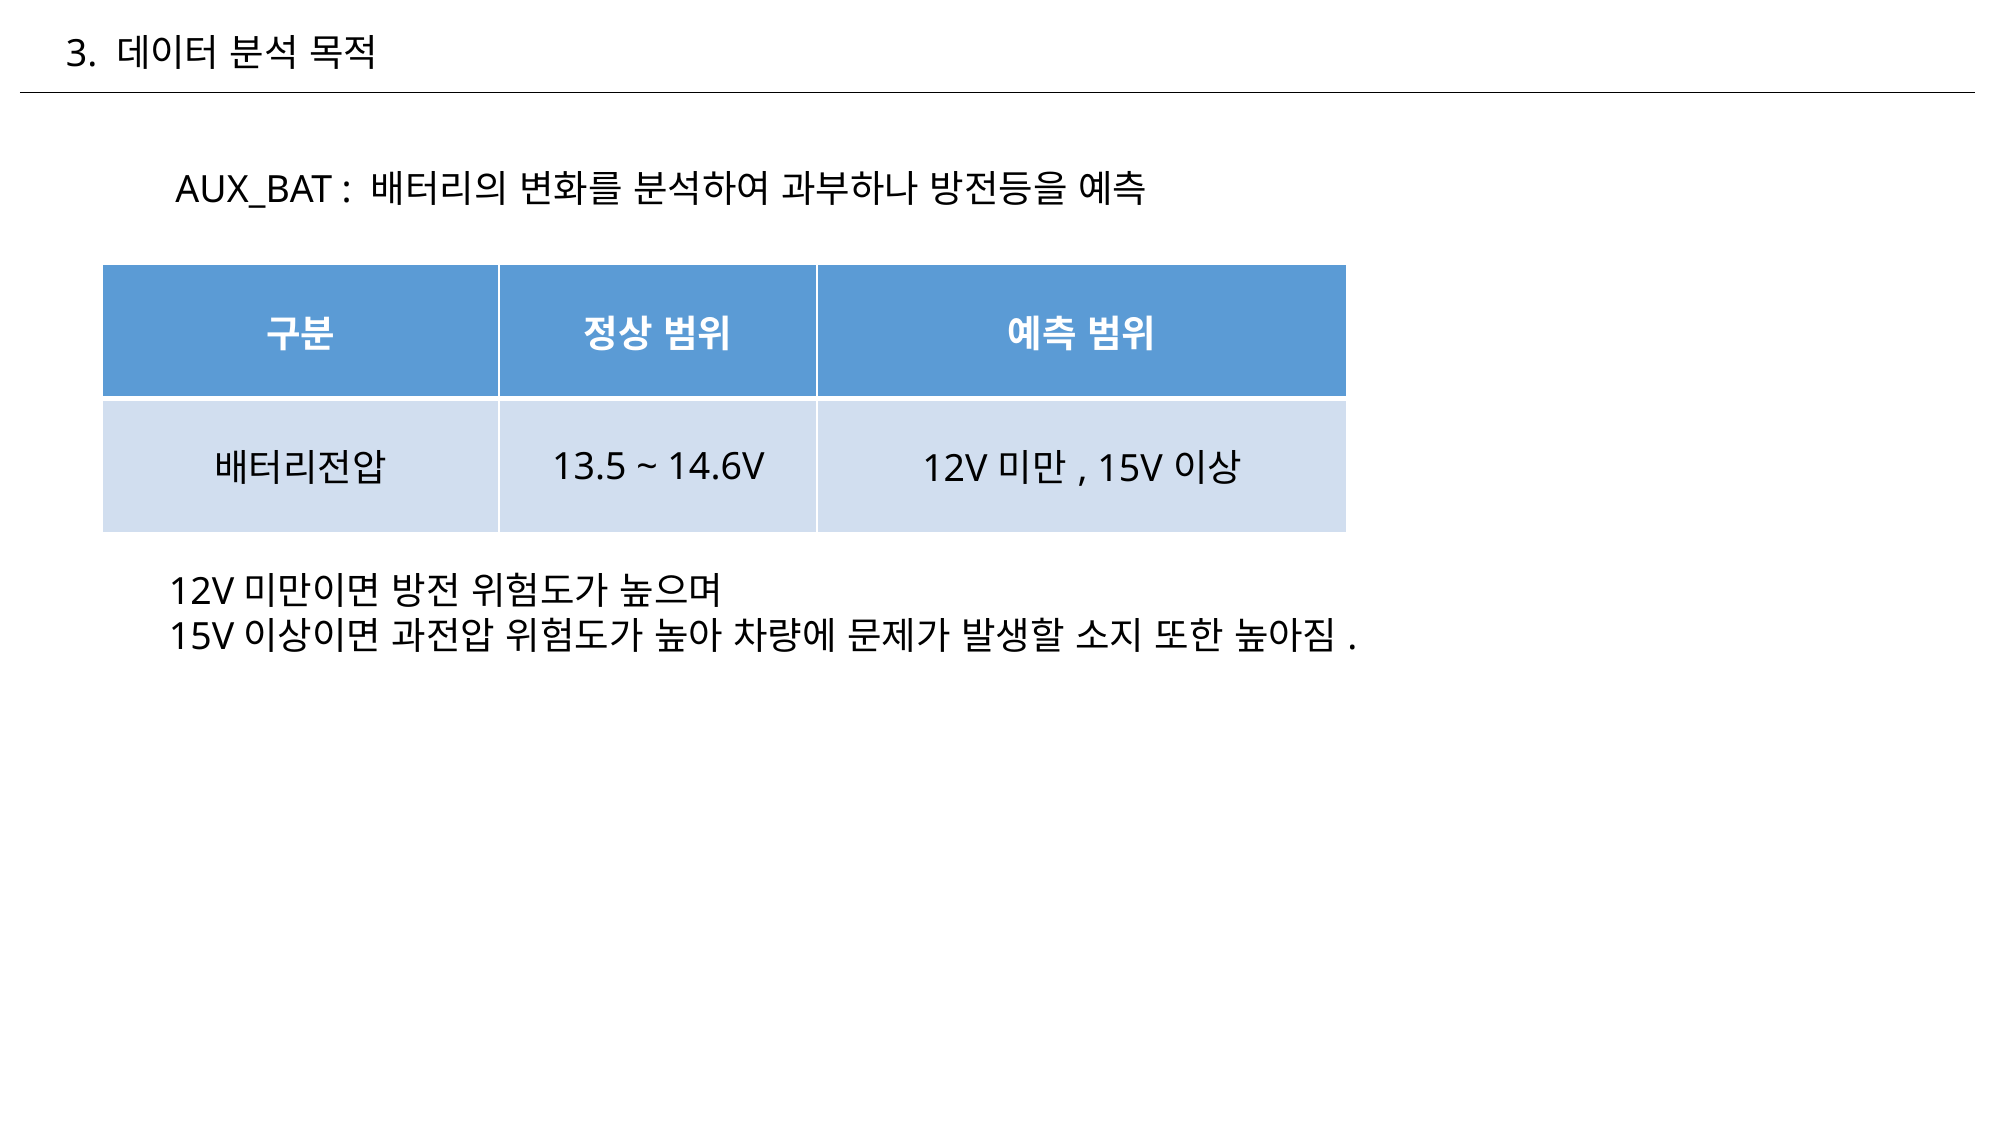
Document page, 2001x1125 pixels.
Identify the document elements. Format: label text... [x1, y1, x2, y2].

table_cell 12V미만, 15V이상 [818, 401, 1346, 532]
table_cell 13.5 ~ 14.6V [500, 401, 816, 532]
table_header 구분 [103, 265, 498, 396]
table_cell 배터리전압 [103, 401, 498, 532]
text_box 12V미만이면 방전 위험도가 높으며 15V이상이면 과전압 위험도가 높아 차량에 문제가 발생할 소지 또한 높아짐. [154, 559, 1373, 665]
text_box 3. 데이터 분석 목적 [51, 21, 394, 82]
text_box AUX_BAT : 배터리의 변화를 분석하여 과부하나 방전등을 예측 [160, 157, 1163, 218]
table_header 예측 범위 [818, 265, 1346, 396]
table_header 정상 범위 [500, 265, 816, 396]
